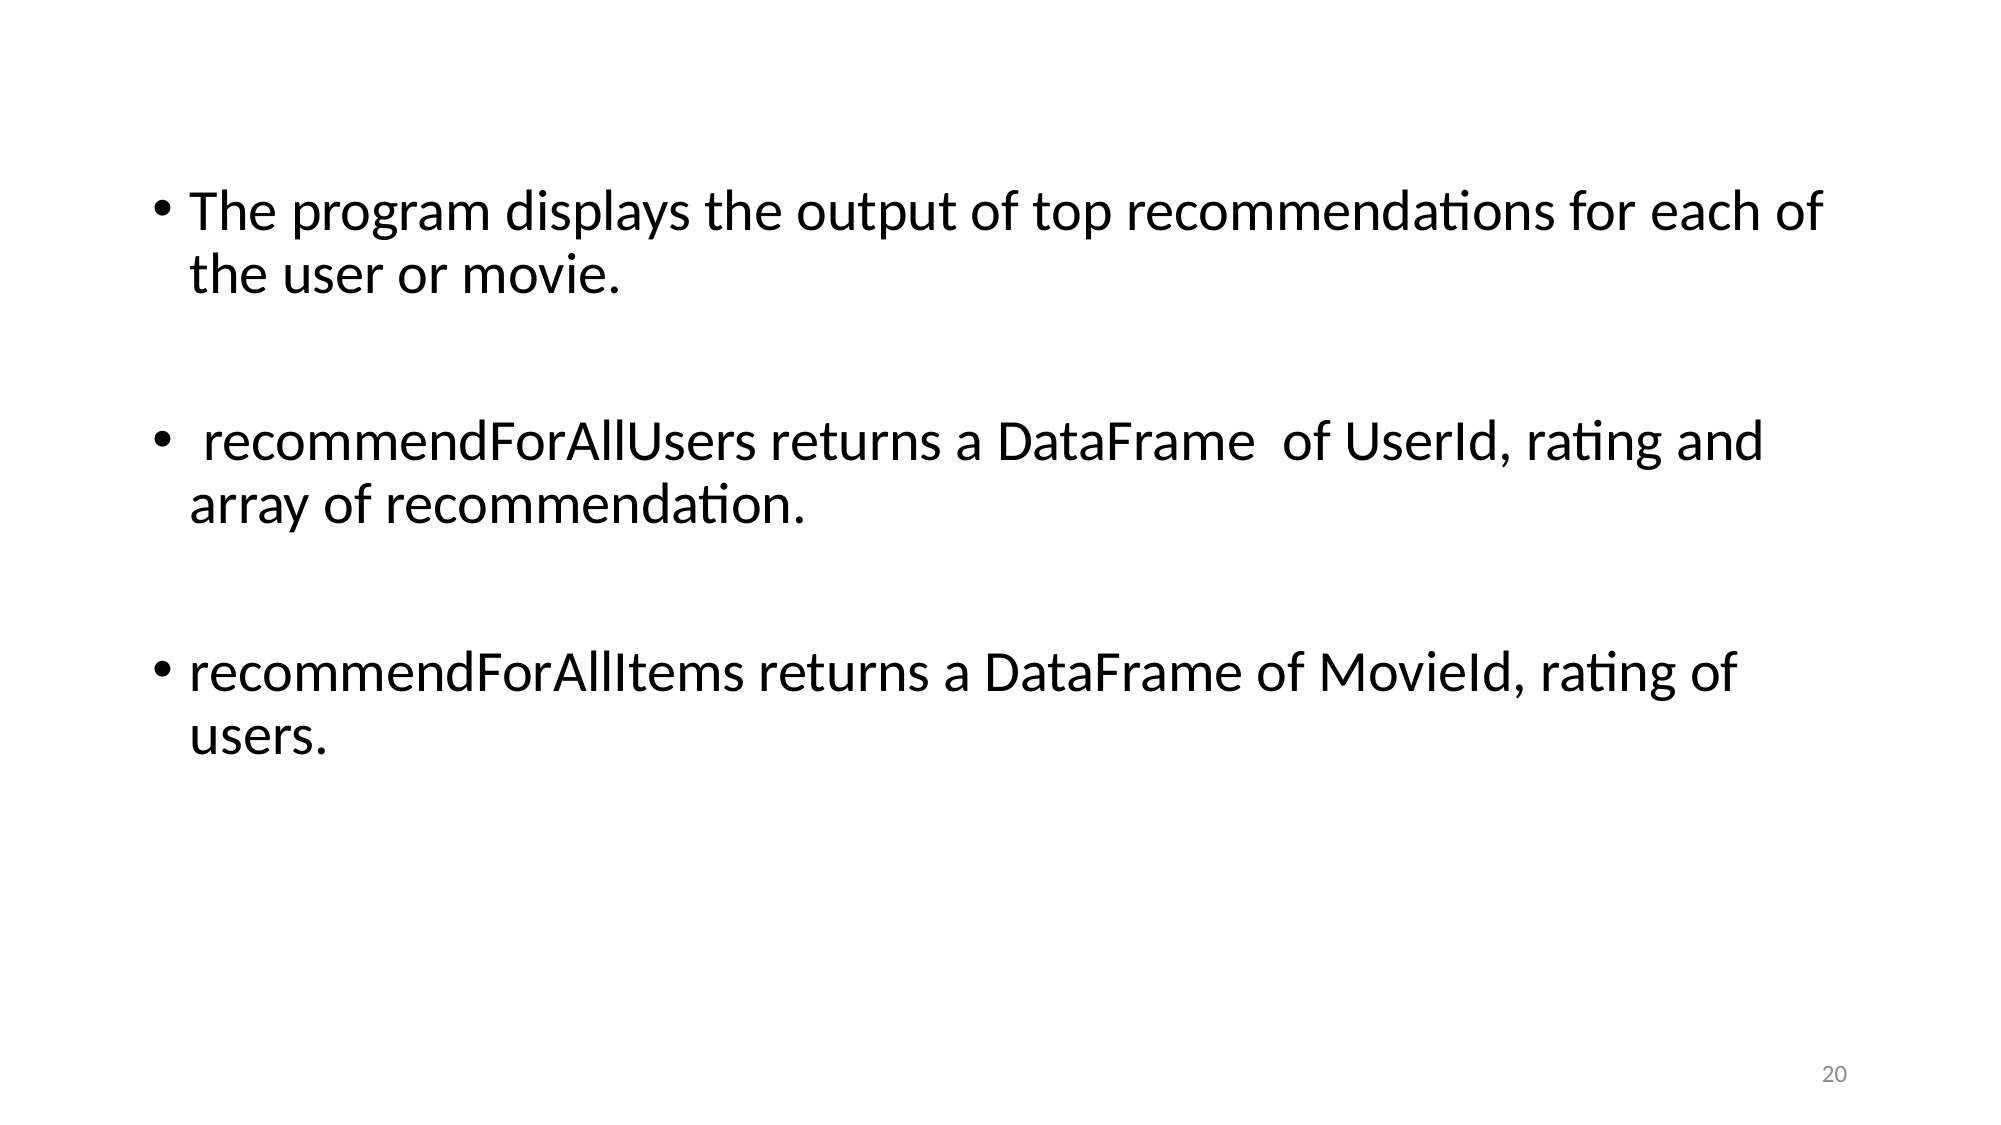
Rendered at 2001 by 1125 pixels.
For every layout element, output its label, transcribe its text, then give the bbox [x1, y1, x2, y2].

list The program displays the output of top recommendations for each of the user or movie. recommendForAllUsers returns a DataFrame of UserId, rating and array of recommendation. recommendForAllItems returns a DataFrame of MovieId, rating of users. [137, 81, 1863, 1021]
slide_number 20 [1412, 1042, 1863, 1103]
